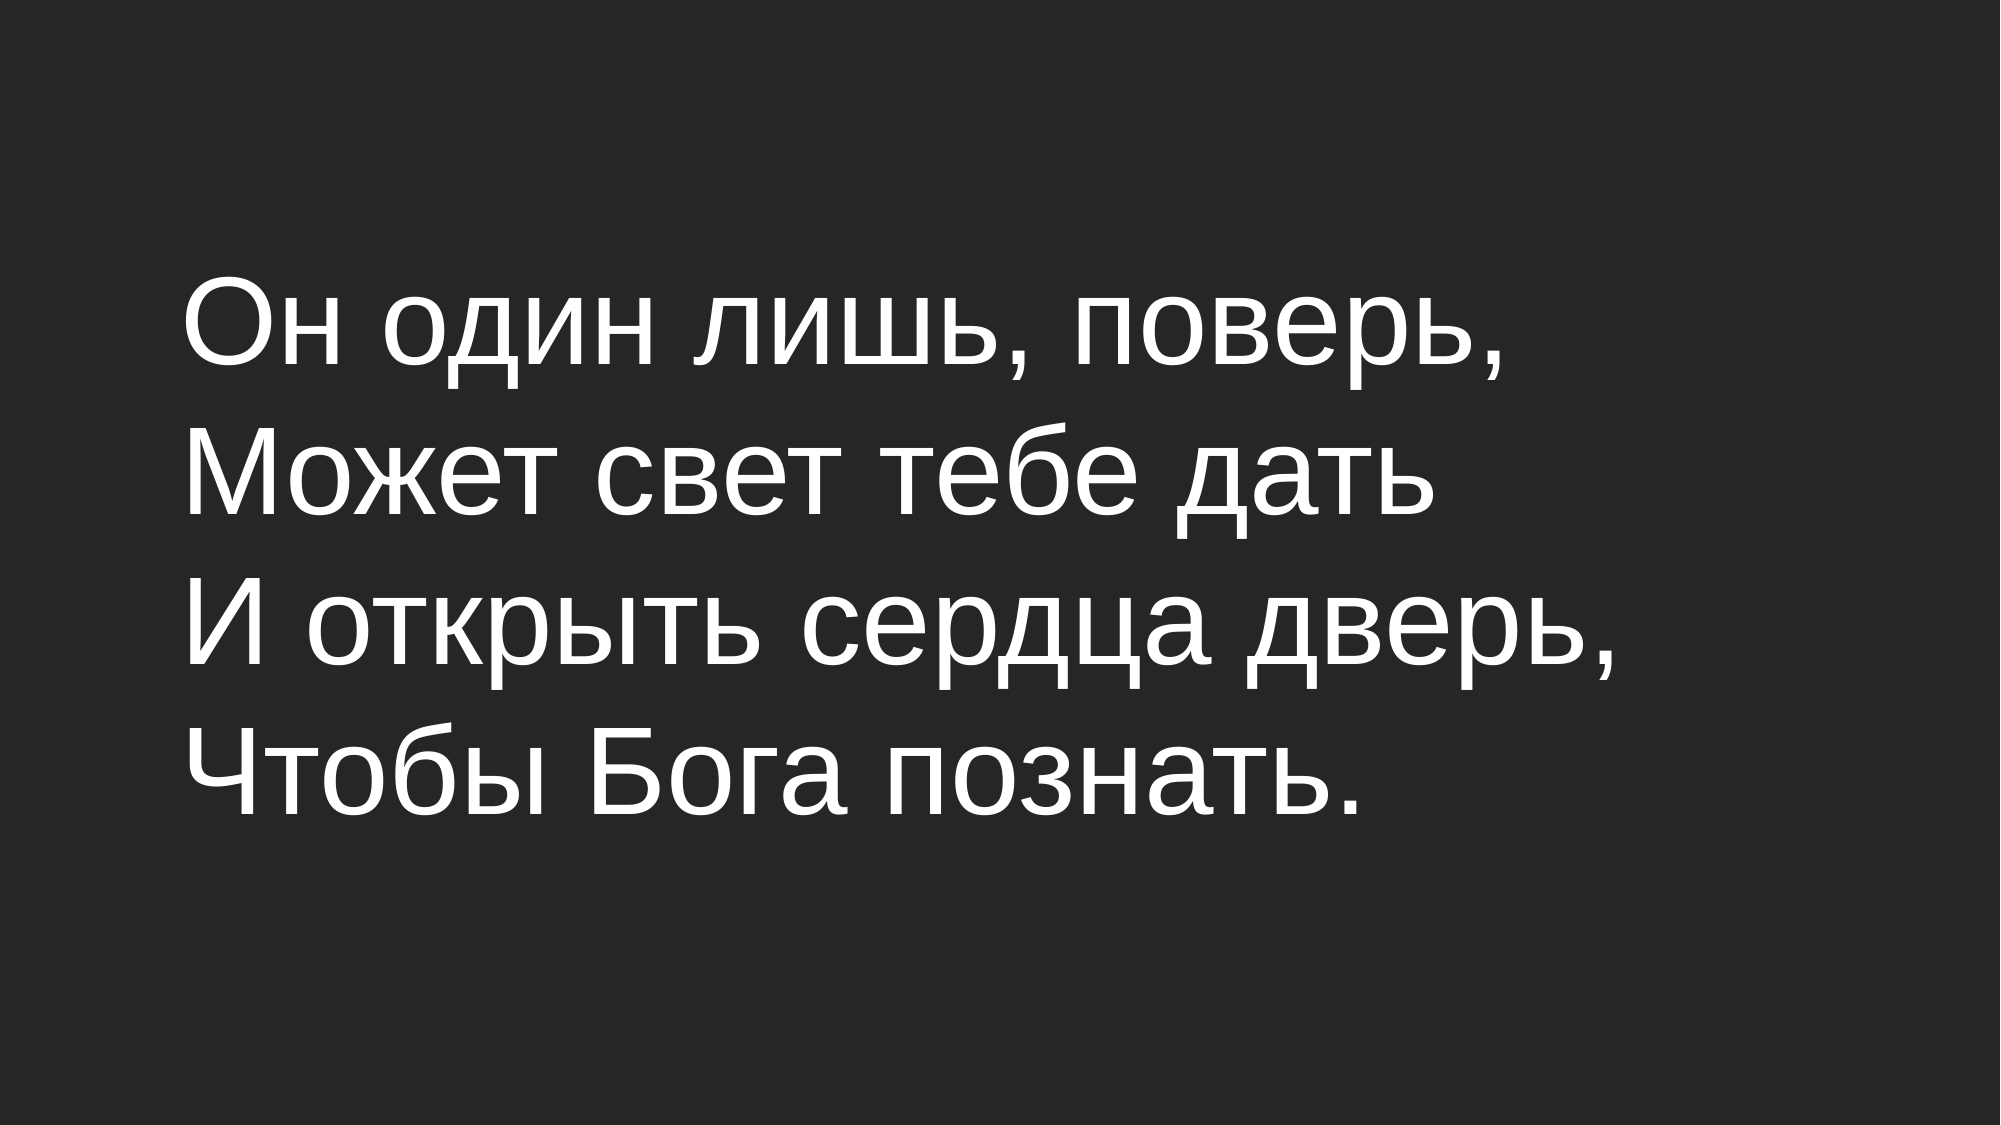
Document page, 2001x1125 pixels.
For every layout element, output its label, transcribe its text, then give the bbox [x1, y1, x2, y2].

text_box Он один лишь, поверь, Может свет тебе дать И открыть сердца дверь, Чтобы Бога познать. [165, 232, 1743, 854]
